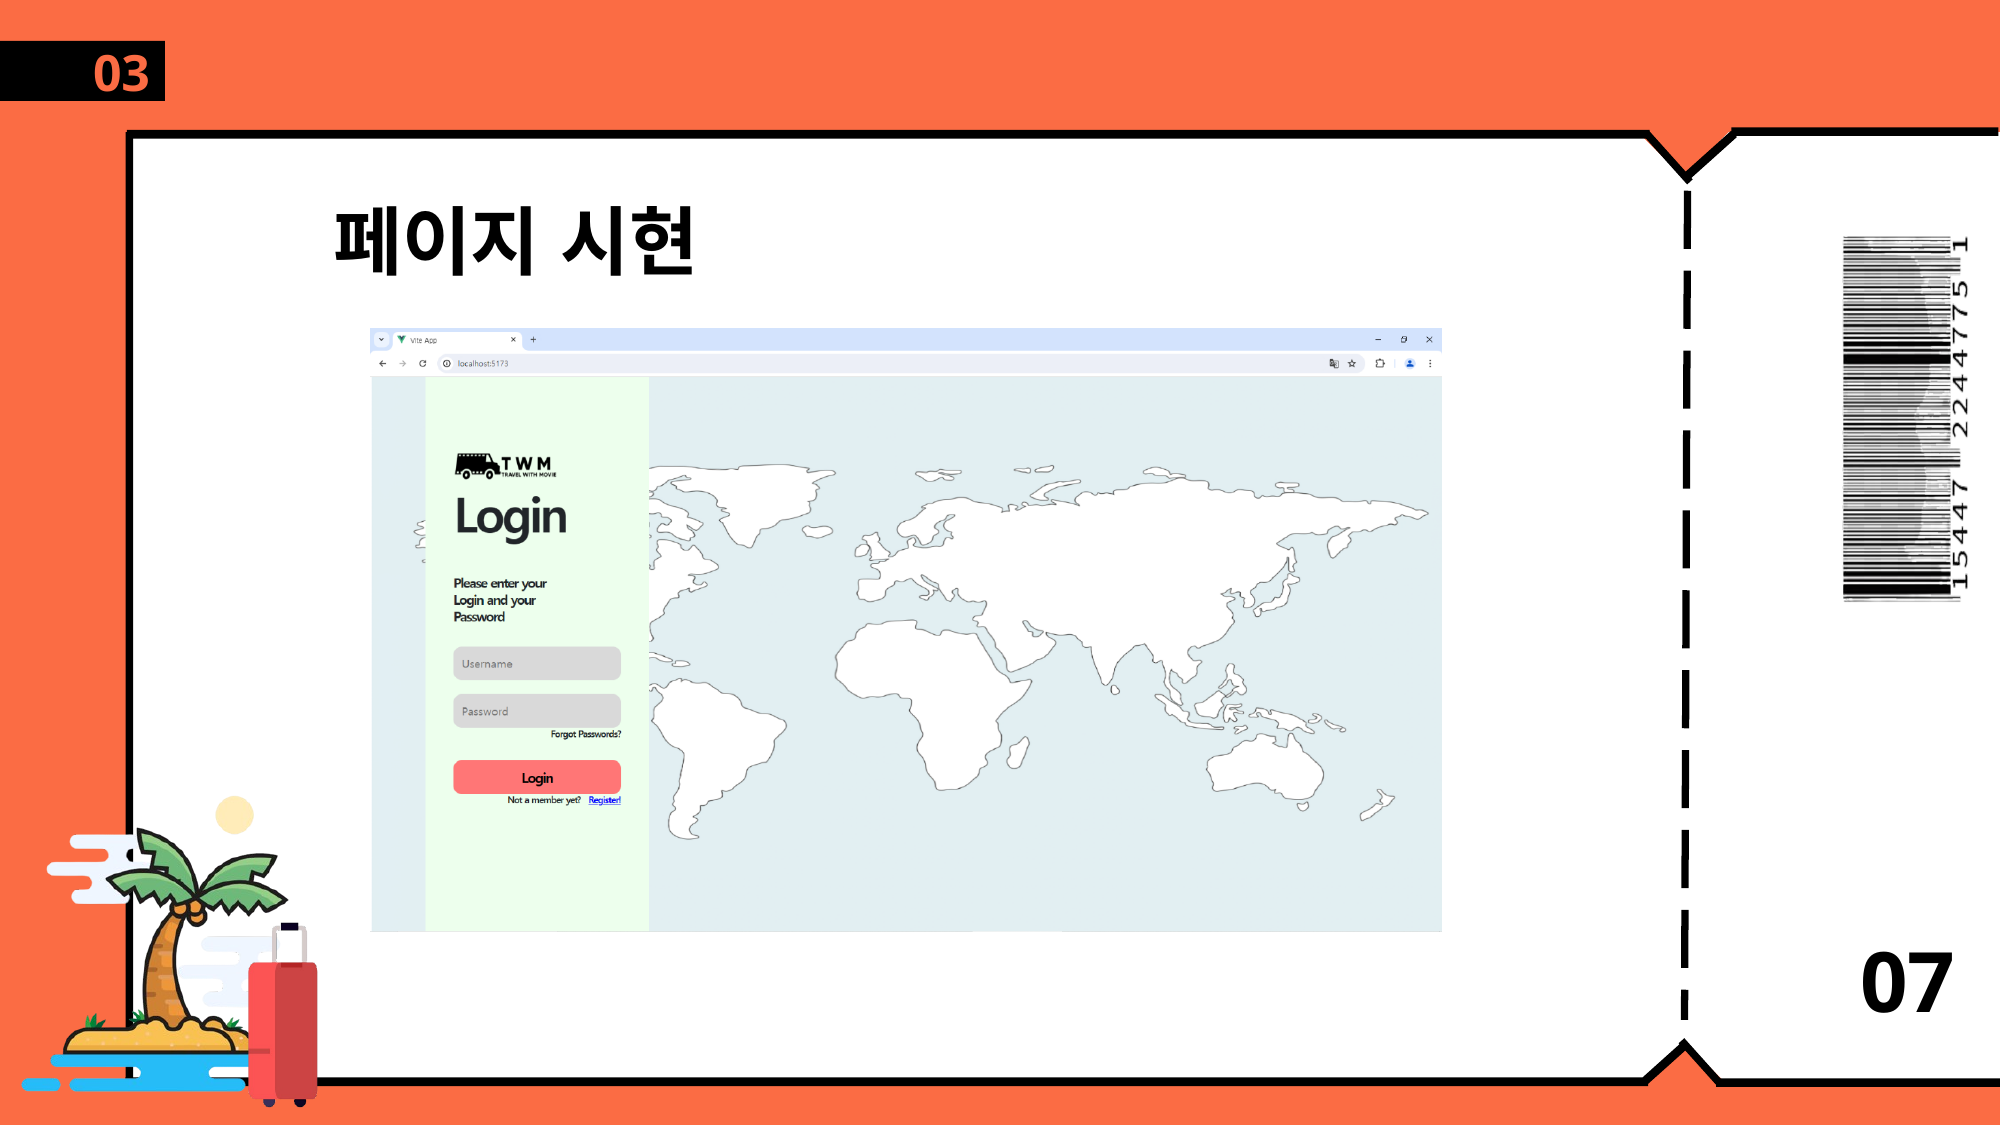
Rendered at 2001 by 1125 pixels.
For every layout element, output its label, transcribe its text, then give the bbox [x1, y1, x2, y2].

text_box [125, 123, 2000, 1092]
text_box 03 [0, 40, 166, 102]
picture [8, 328, 1442, 1110]
picture [1690, 326, 2000, 508]
